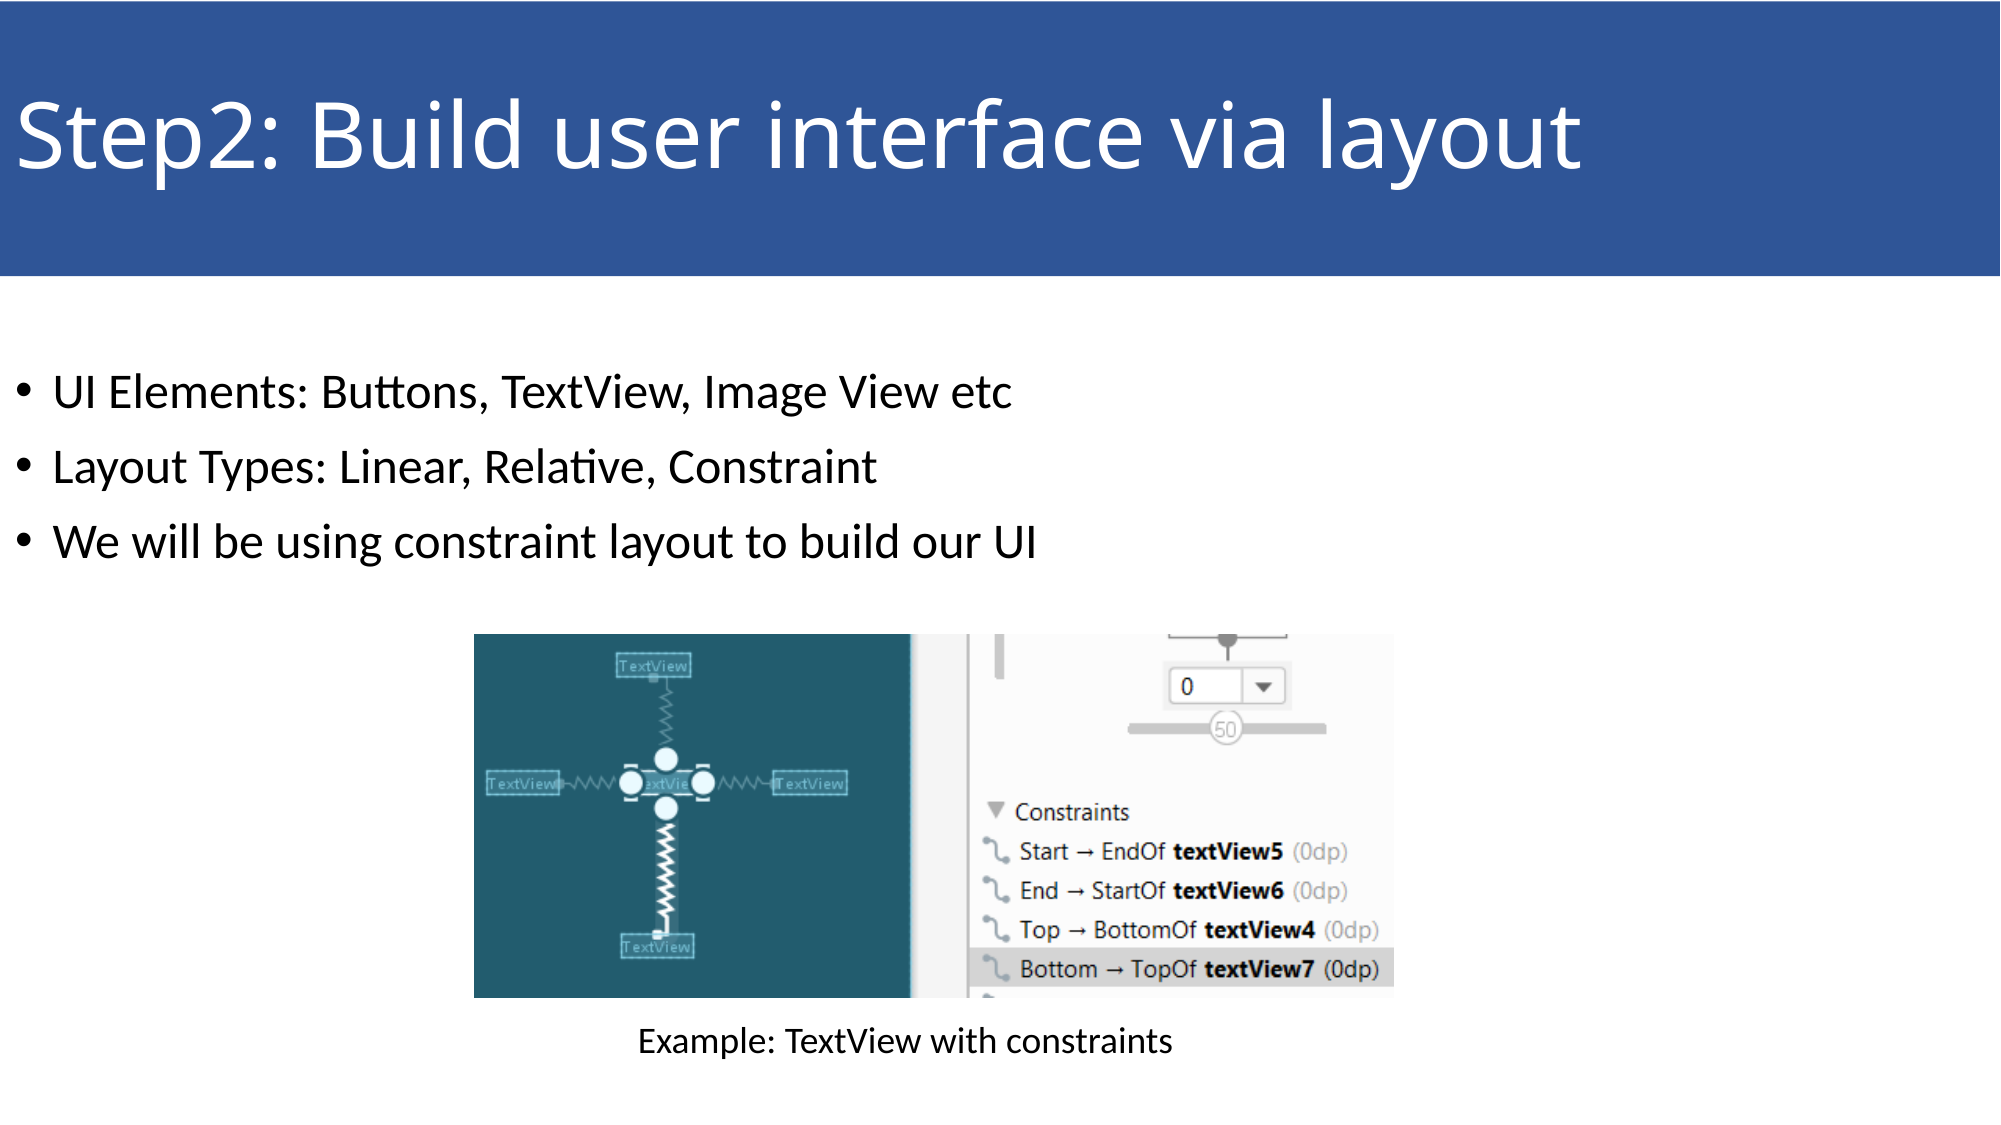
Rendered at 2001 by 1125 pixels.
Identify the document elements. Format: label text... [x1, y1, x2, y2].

text_box [499, 532, 1500, 593]
title Step2: Build user interface via layout [0, 1, 2000, 277]
list UI Elements: Buttons, TextView, Image View etc Layout Types: Linear, Relative, Constraint We will be using constraint layout to build our UI [0, 277, 1240, 1125]
picture [474, 634, 1394, 998]
text_box Example: TextView with constraints [623, 1008, 1189, 1069]
